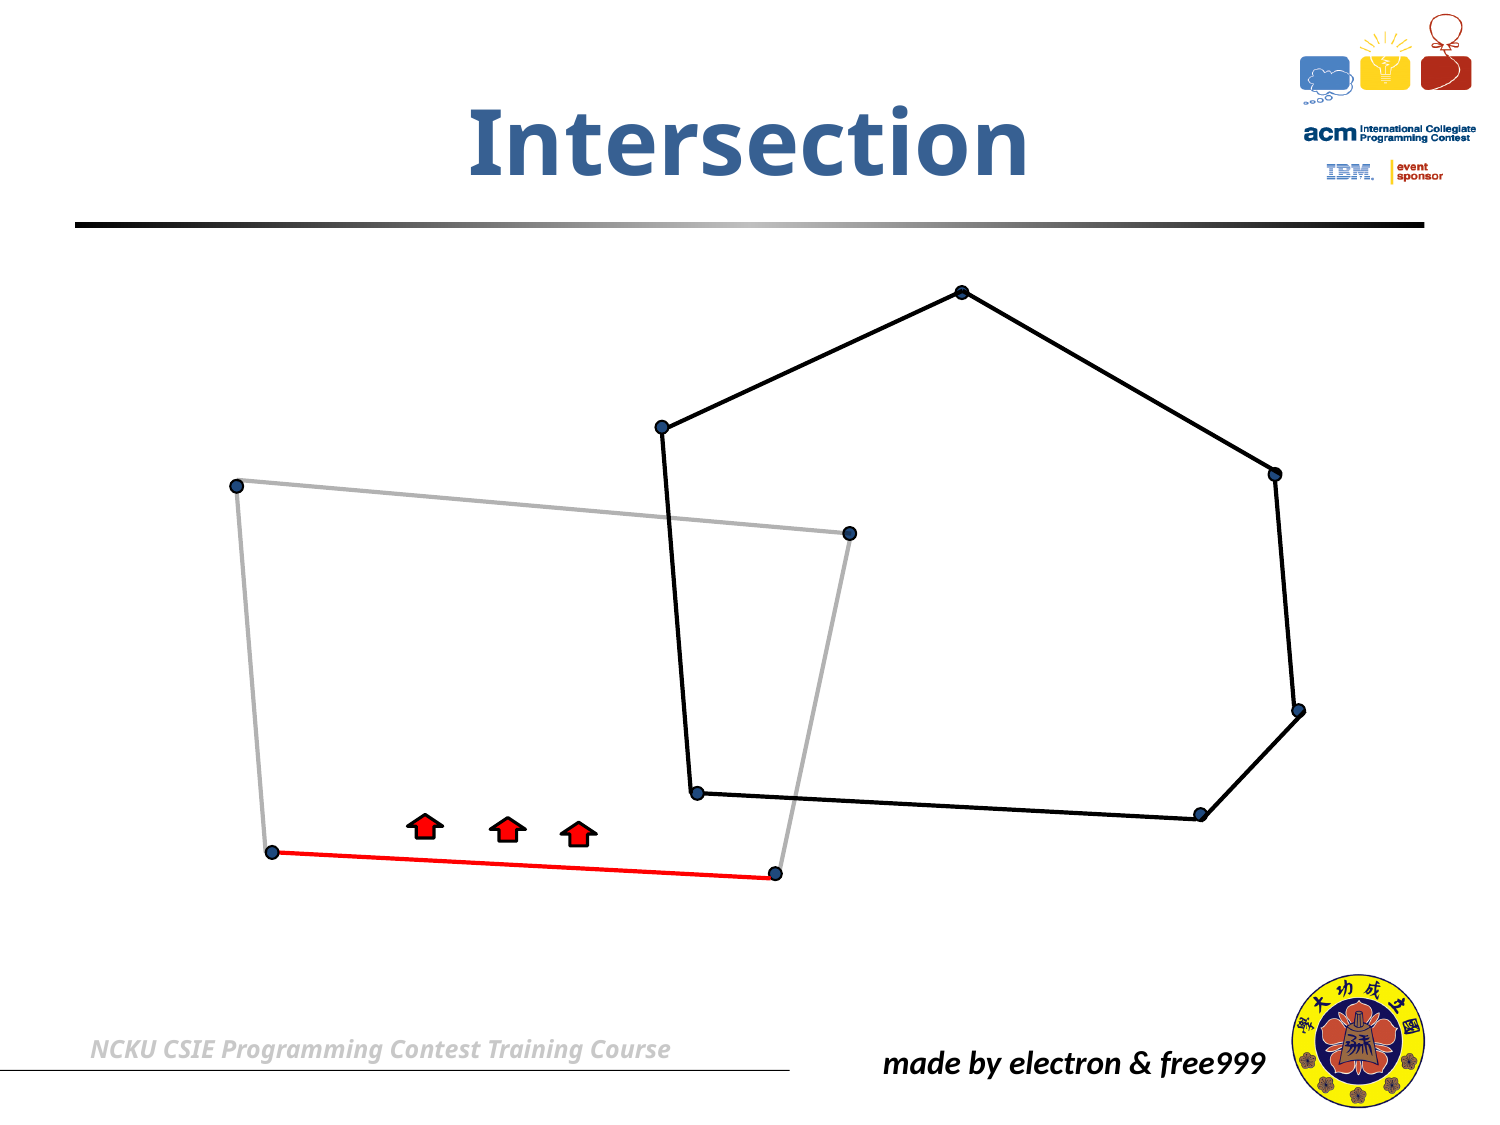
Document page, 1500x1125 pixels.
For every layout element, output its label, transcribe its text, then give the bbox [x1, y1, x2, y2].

slide_number NCKU CSIE Programming Contest Training Course [75, 1018, 774, 1079]
picture [1292, 12, 1480, 188]
picture [1282, 970, 1431, 1114]
text_box [559, 820, 598, 845]
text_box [278, 852, 772, 879]
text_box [236, 479, 852, 535]
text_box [655, 285, 1306, 822]
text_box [70, 657, 432, 688]
text_box [265, 845, 273, 859]
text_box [649, 669, 980, 740]
title Intersection [75, 45, 1425, 233]
text_box [488, 816, 528, 843]
text_box [405, 813, 445, 840]
